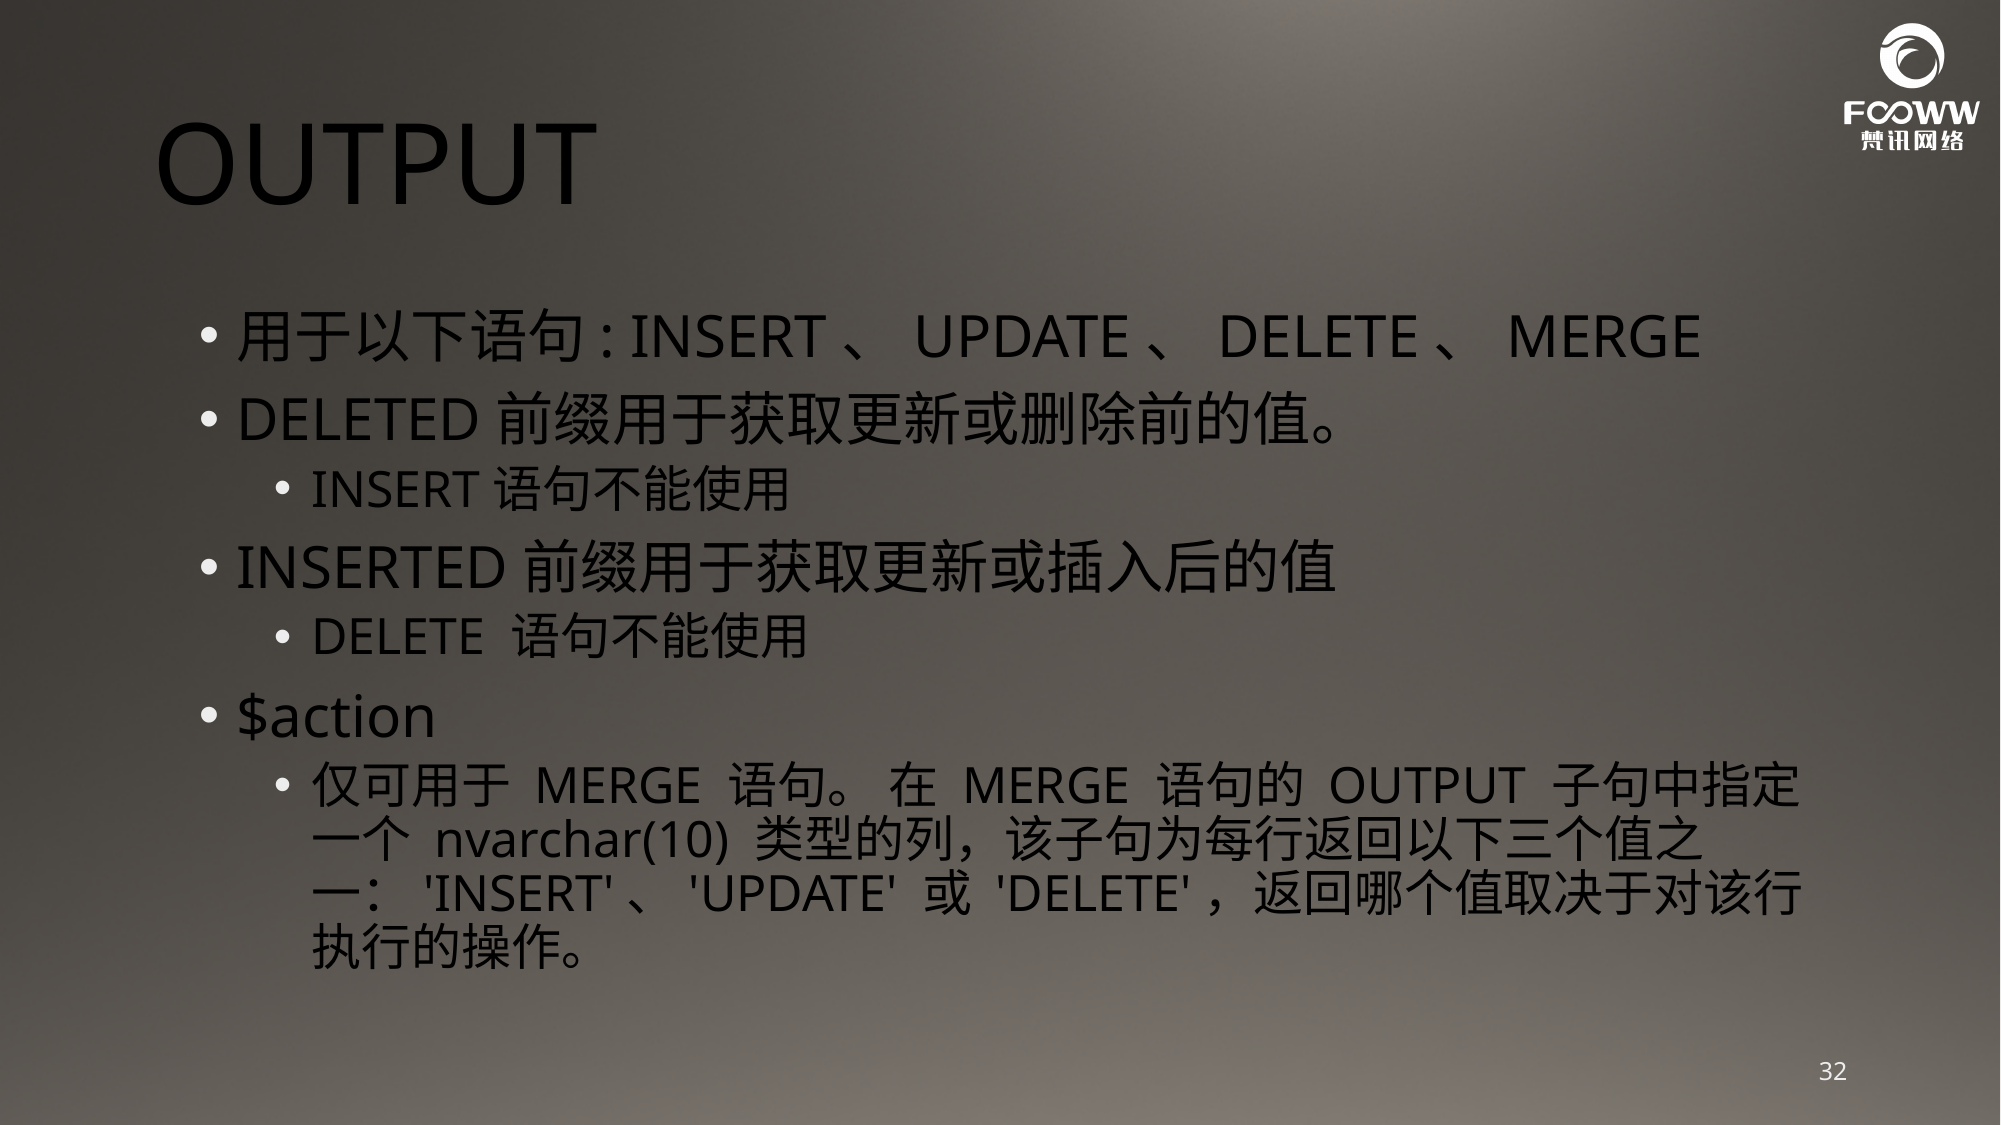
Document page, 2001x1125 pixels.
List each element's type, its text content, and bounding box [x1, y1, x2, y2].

picture [0, 0, 2001, 1125]
slide_number 32 [1412, 1042, 1863, 1103]
list 用于以下语句: INSERT、UPDATE、DELETE、MERGE DELETED前缀用于获取更新或删除前的值。 INSERT语句不能使用 INSERTED前缀用于获取更新或插入后的值 DELETE 语句不能使用 $action 仅可用于 MERGE 语句。 在 MERGE 语句的 OUTPUT 子句中指定一个 nvarchar(10) 类型的列，该子句为每行返回以下三个值之一：'INSERT'、'UPDATE' 或 'DELETE'，返回哪个值取决于对该行执行的操作。 [183, 299, 1863, 1014]
title OUTPUT [137, 59, 1863, 278]
